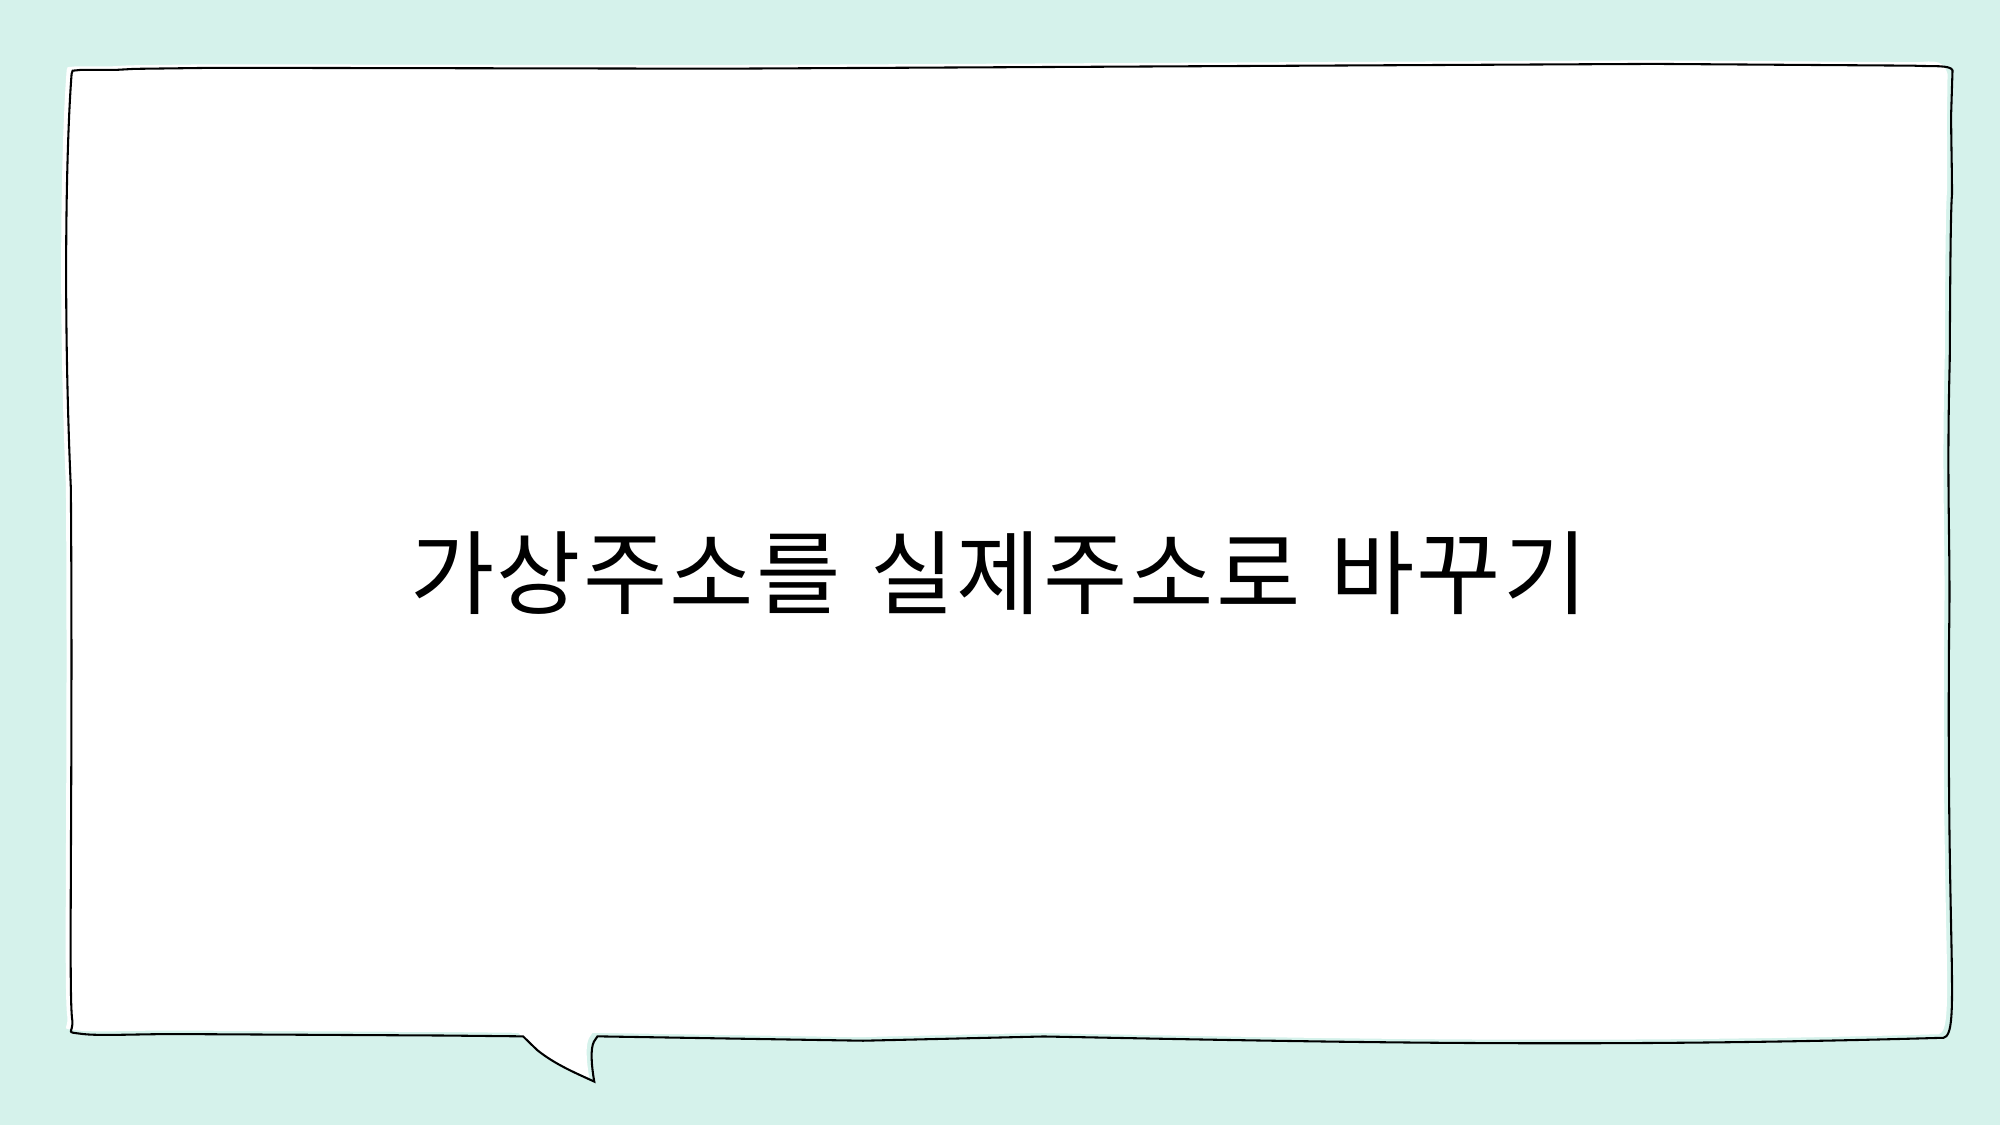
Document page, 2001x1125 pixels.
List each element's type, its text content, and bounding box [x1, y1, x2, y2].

title 가상주소를 실제주소로 바꾸기 [152, 446, 1848, 679]
